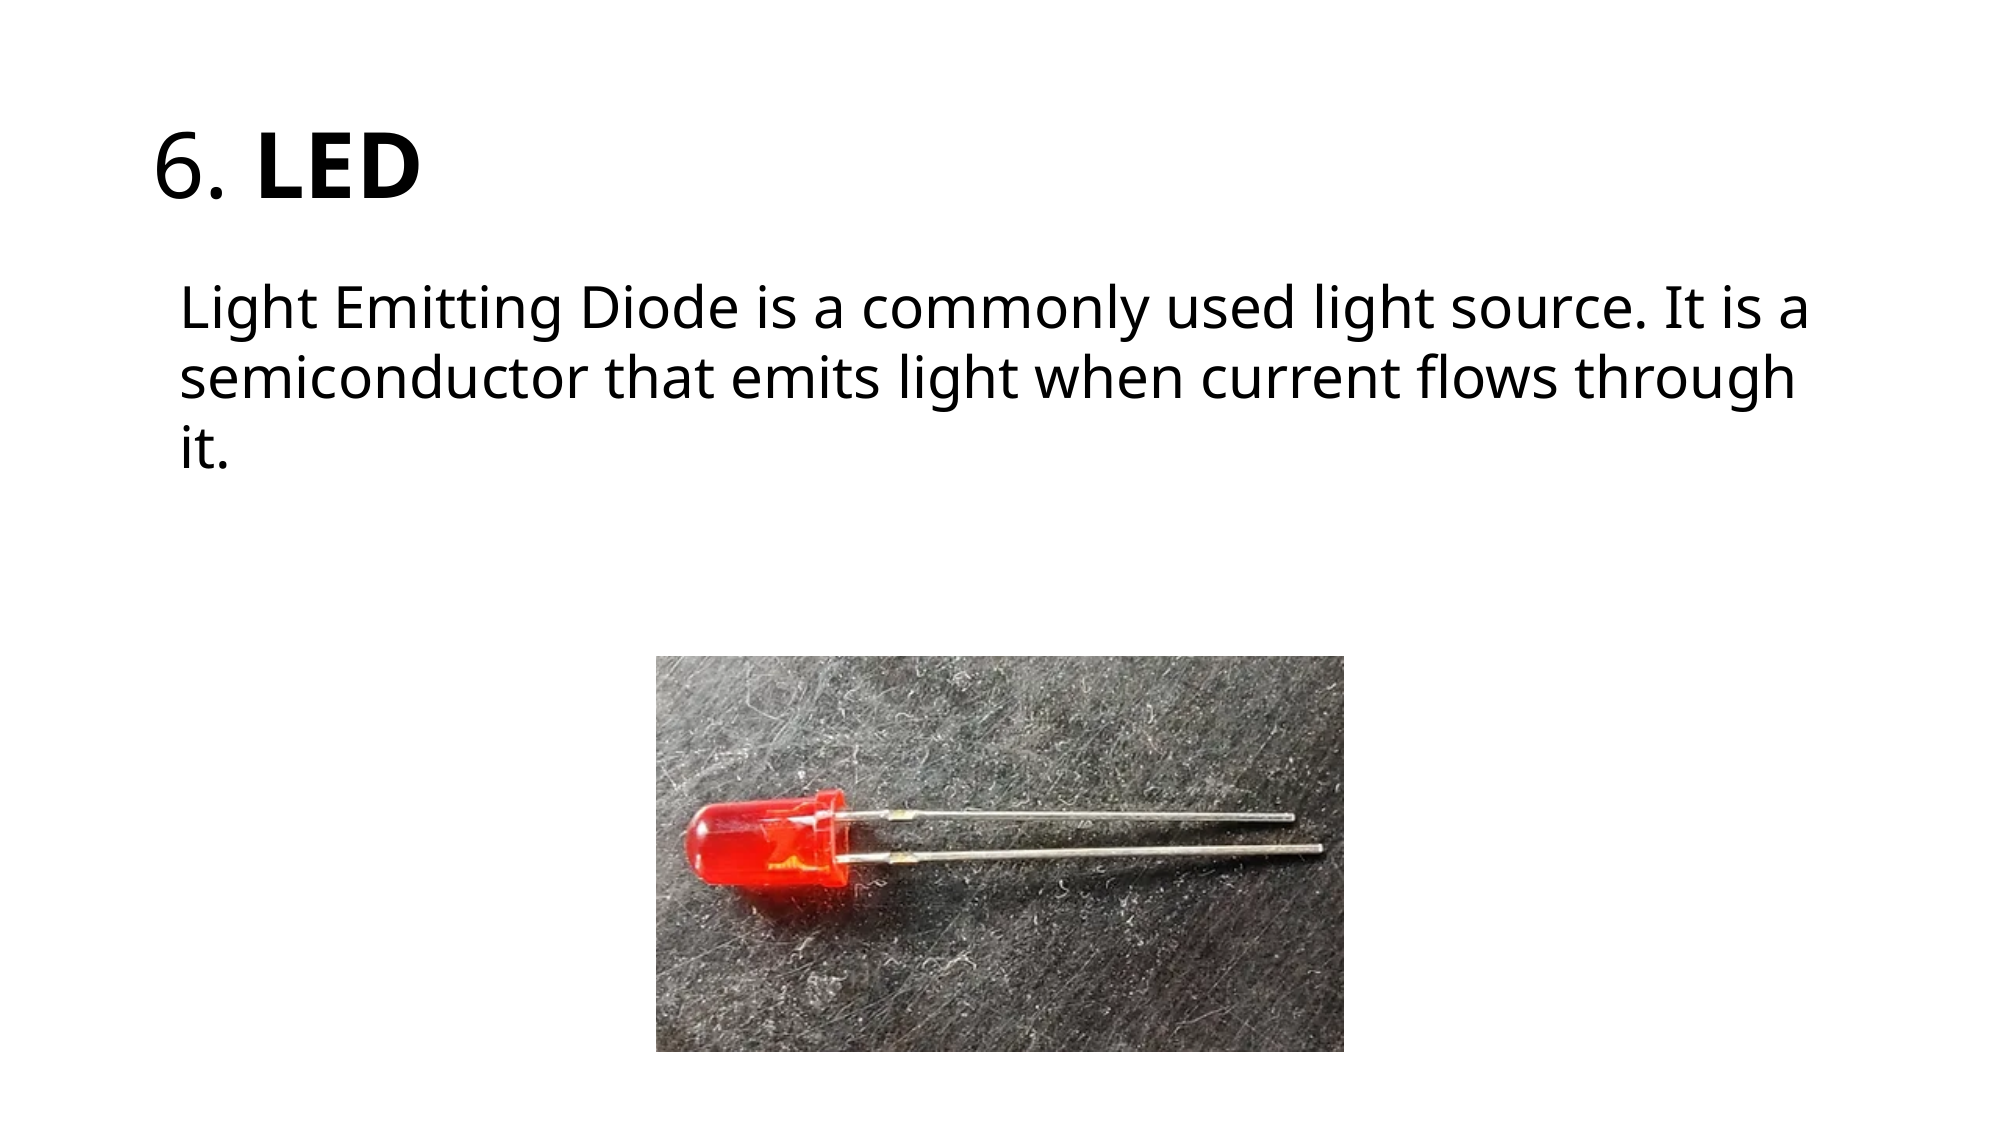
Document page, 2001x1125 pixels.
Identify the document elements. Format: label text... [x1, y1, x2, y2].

title 6. LED [137, 59, 1863, 278]
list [656, 656, 1344, 1052]
text_box Light Emitting Diode is a commonly used light source. It is a semiconductor that emits light when current flows through it. [164, 263, 1863, 488]
